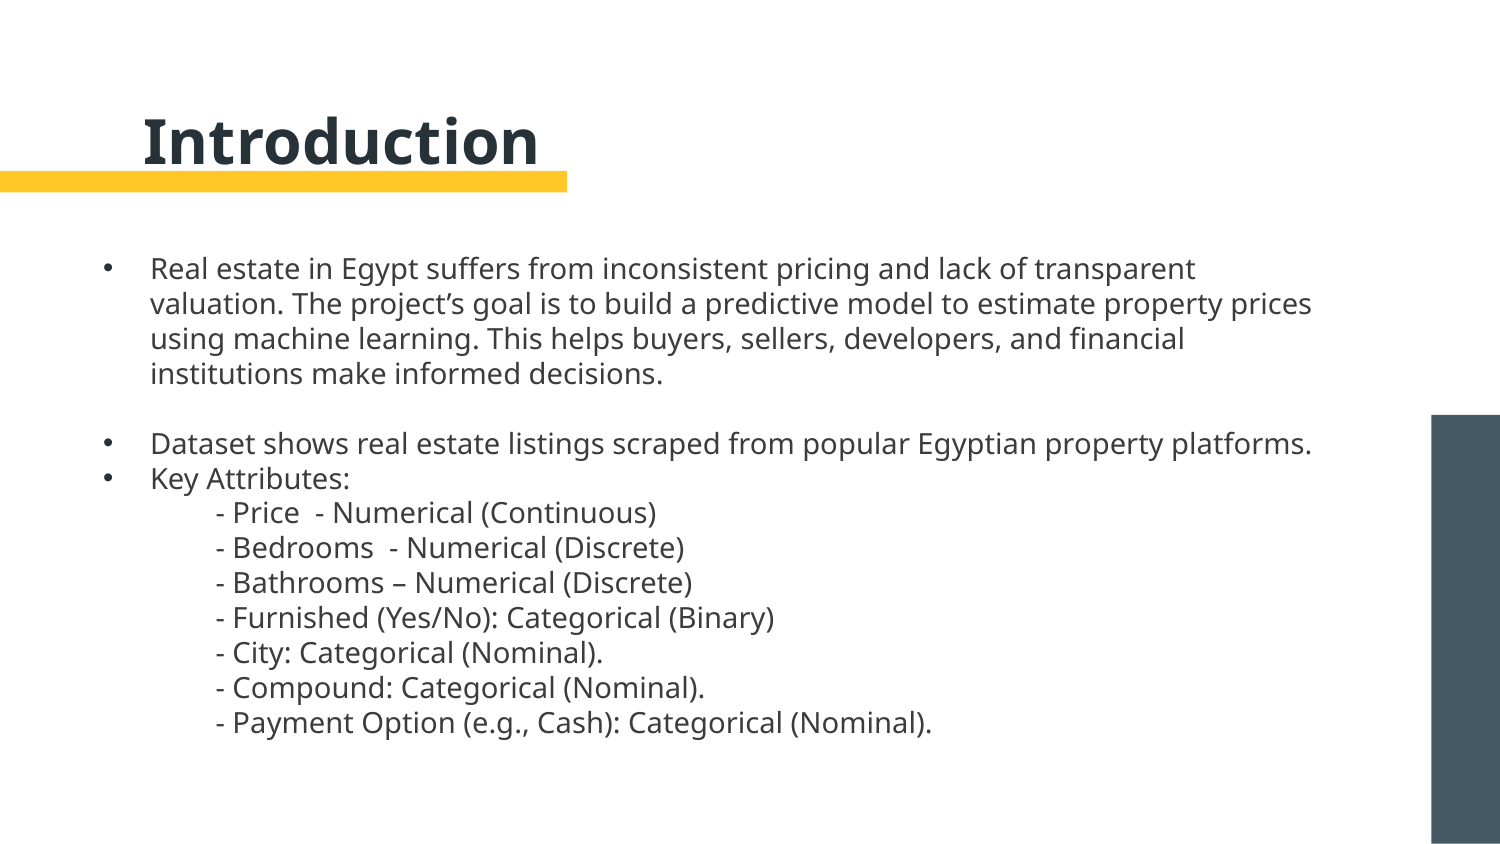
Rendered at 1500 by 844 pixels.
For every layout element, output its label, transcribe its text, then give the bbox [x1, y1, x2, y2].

title Introduction [112, 86, 604, 192]
text_box Real estate in Egypt suffers from inconsistent pricing and lack of transparent valuation. The project’s goal is to build a predictive model to estimate property prices using machine learning. This helps buyers, sellers, developers, and financial institutions make informed decisions. Dataset shows real estate listings scraped from popular Egyptian property platforms. Key Attributes: - Price - Numerical (Continuous) - Bedrooms - Numerical (Discrete) - Bathrooms – Numerical (Discrete) - Furnished (Yes/No): Categorical (Binary) - City: Categorical (Nominal). - Compound: Categorical (Nominal). - Payment Option (e.g., Cash): Categorical (Nominal). [88, 192, 1331, 798]
text_box [1431, 414, 1500, 844]
text_box [0, 170, 568, 193]
